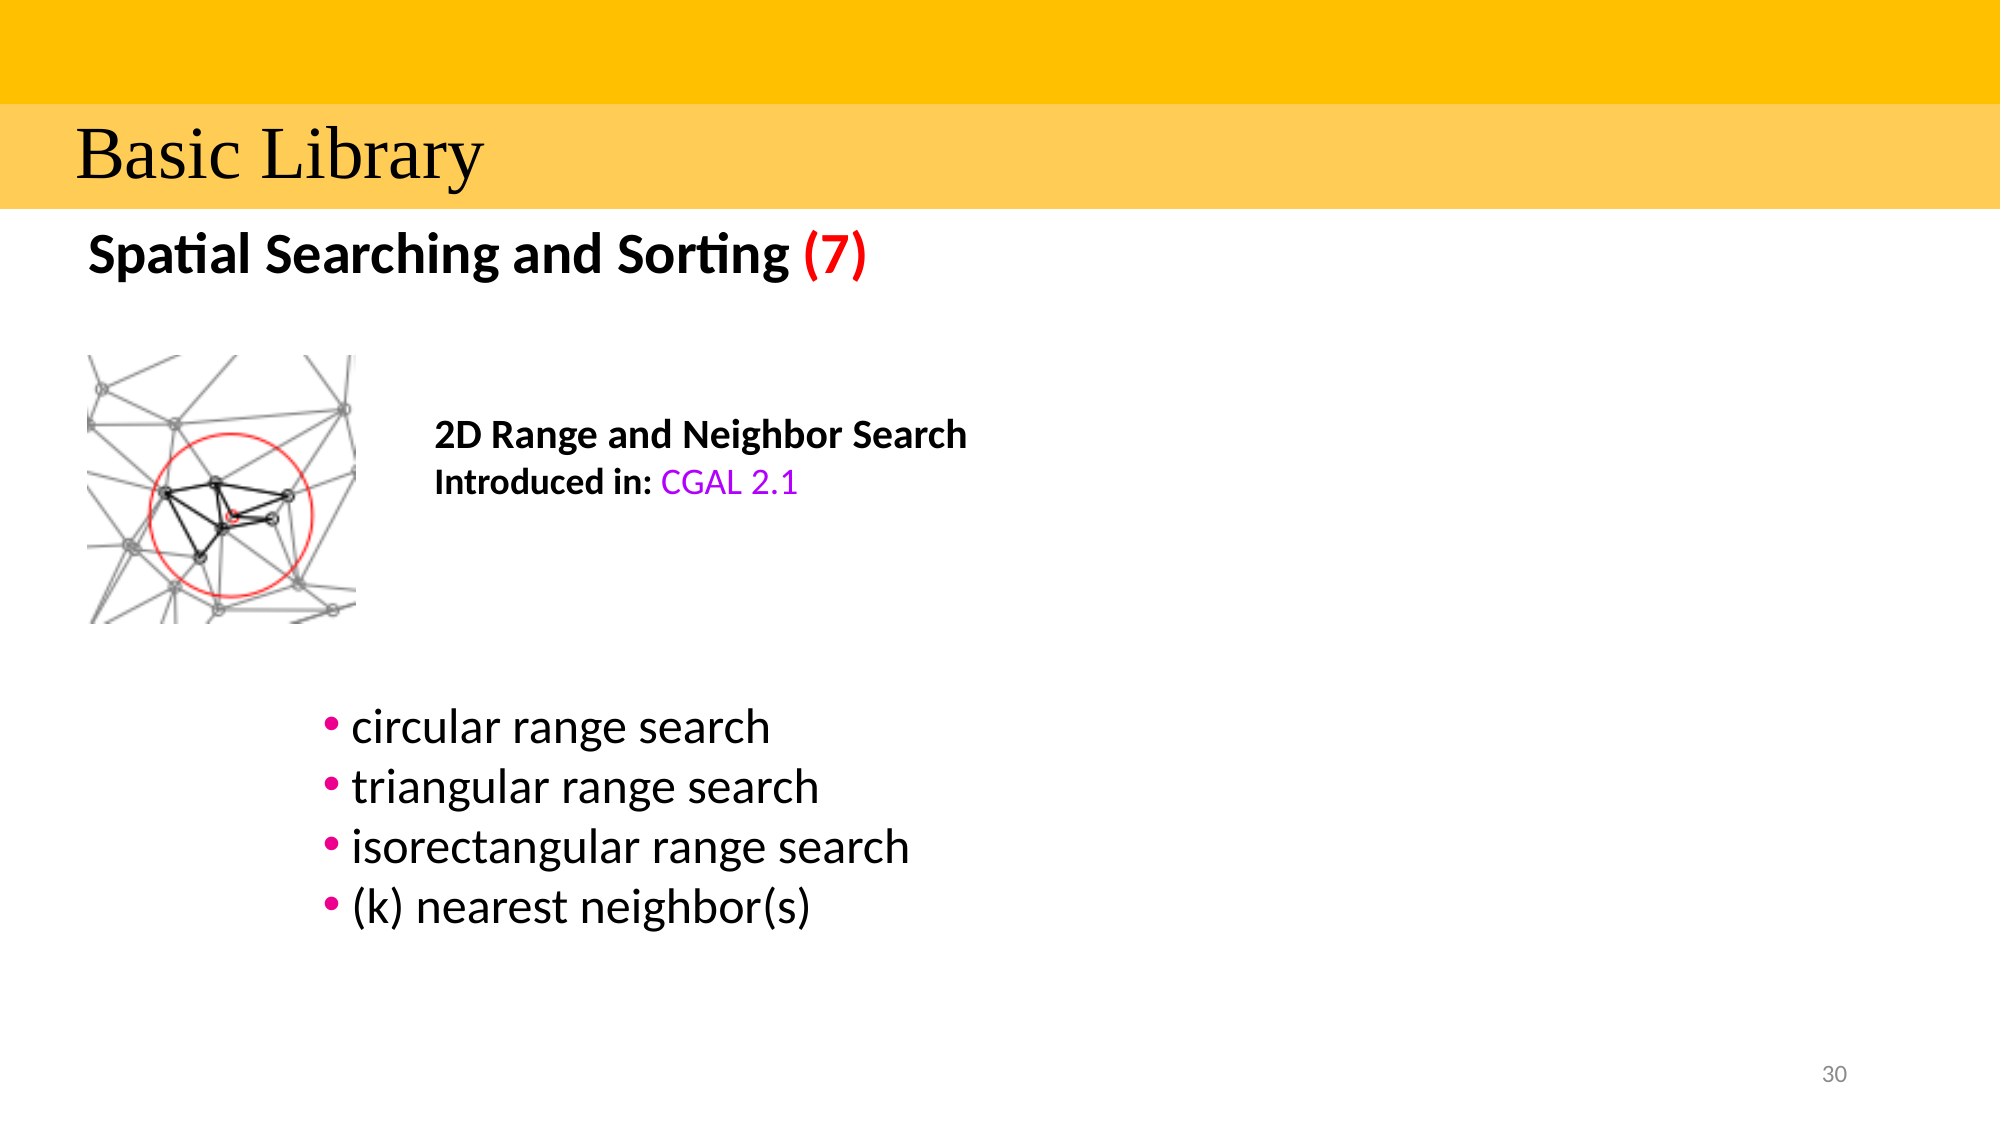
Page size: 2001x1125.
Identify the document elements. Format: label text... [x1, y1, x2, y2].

text_box Spatial Searching and Sorting (7) [73, 208, 1193, 293]
picture [87, 355, 356, 624]
table_header [0, 0, 2000, 104]
table_cell Basic Library [0, 104, 2000, 208]
text_box 2D Range and Neighbor Search Introduced in: CGAL 2.1 [419, 399, 1114, 510]
text_box circular range search triangular range search isorectangular range search (k) nearest neighbor(s) [308, 685, 1025, 941]
slide_number 30 [1412, 1042, 1863, 1103]
